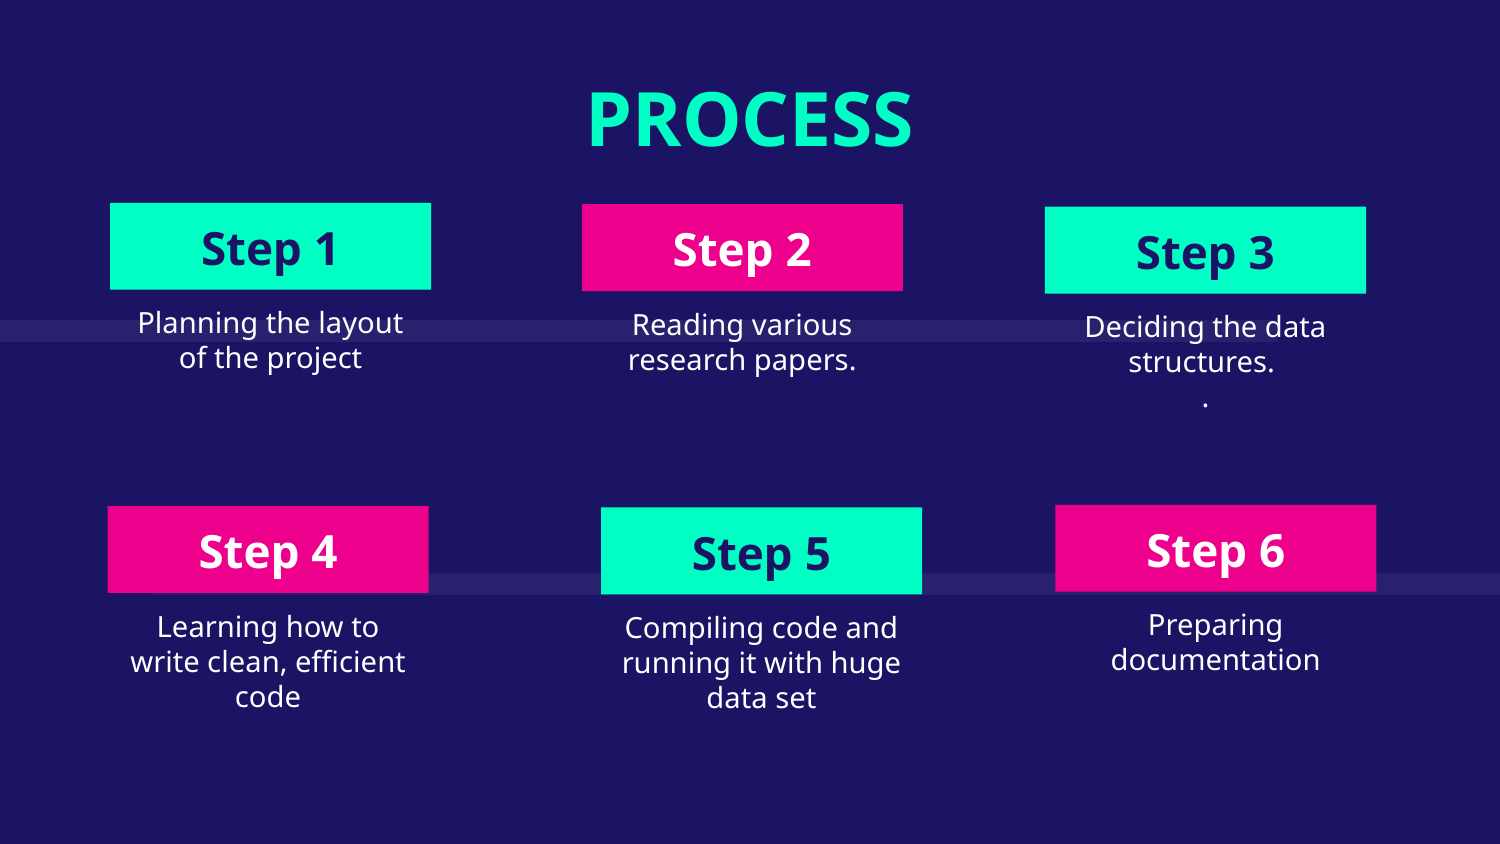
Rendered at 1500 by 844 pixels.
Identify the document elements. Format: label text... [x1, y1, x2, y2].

subtitle Preparing documentation [1060, 592, 1372, 701]
title Step 3 [1044, 206, 1367, 294]
title Step 5 [601, 507, 923, 595]
subtitle Compiling code and running it with huge data set [606, 595, 918, 704]
title Step 2 [581, 204, 903, 292]
title Step 4 [107, 506, 429, 593]
title PROCESS [209, 56, 1291, 166]
subtitle Learning how to write clean, efficient code [112, 593, 424, 702]
subtitle Reading various research papers. [586, 292, 898, 400]
title Step 6 [1055, 504, 1377, 592]
subtitle Deciding the data structures. . [1050, 294, 1361, 403]
subtitle Planning the layout of the project [115, 290, 427, 399]
title Step 1 [110, 202, 432, 290]
